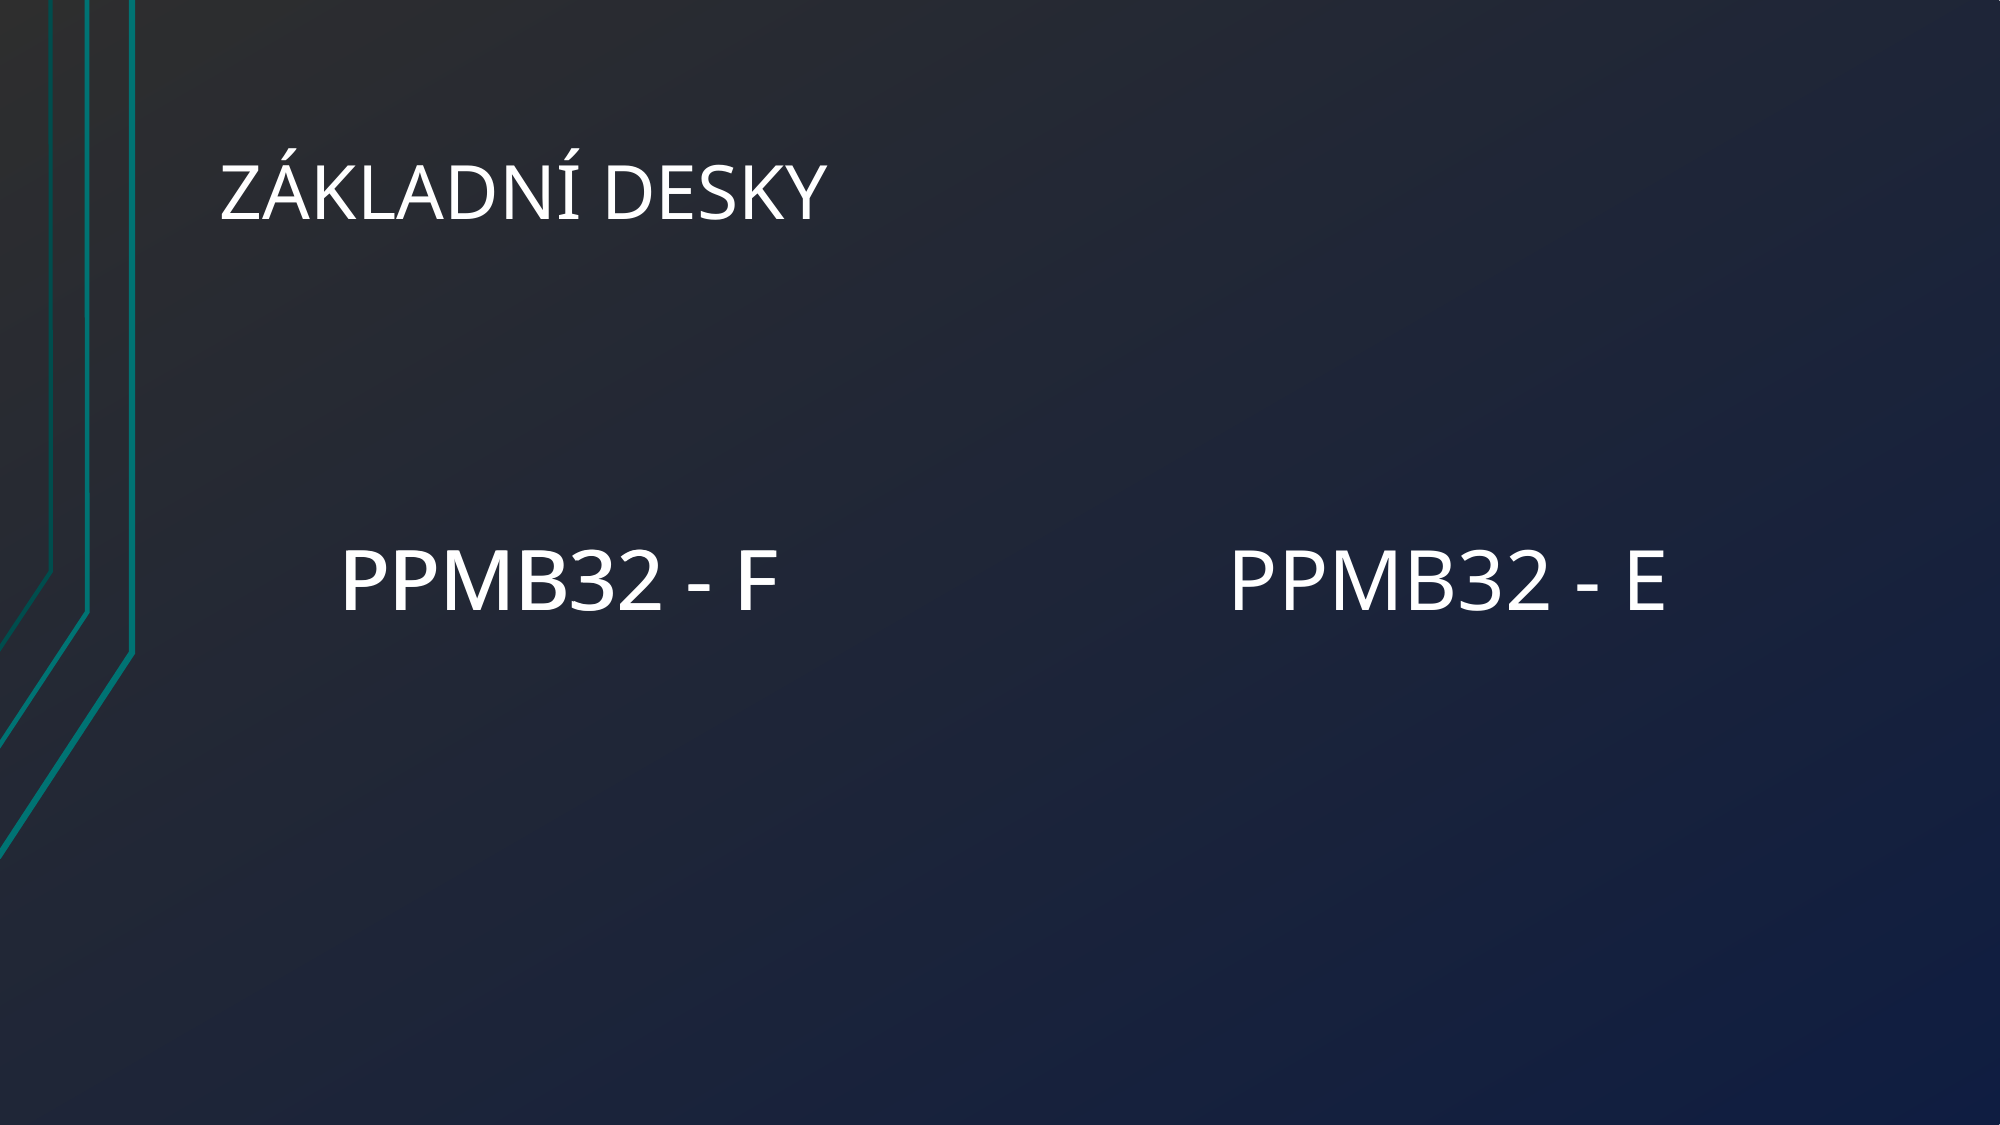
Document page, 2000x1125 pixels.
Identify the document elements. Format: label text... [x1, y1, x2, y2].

text_box PPMB32 - F [203, 519, 913, 635]
text_box PPMB32 - E [1094, 519, 1803, 635]
title Základní desky [199, 45, 1900, 246]
